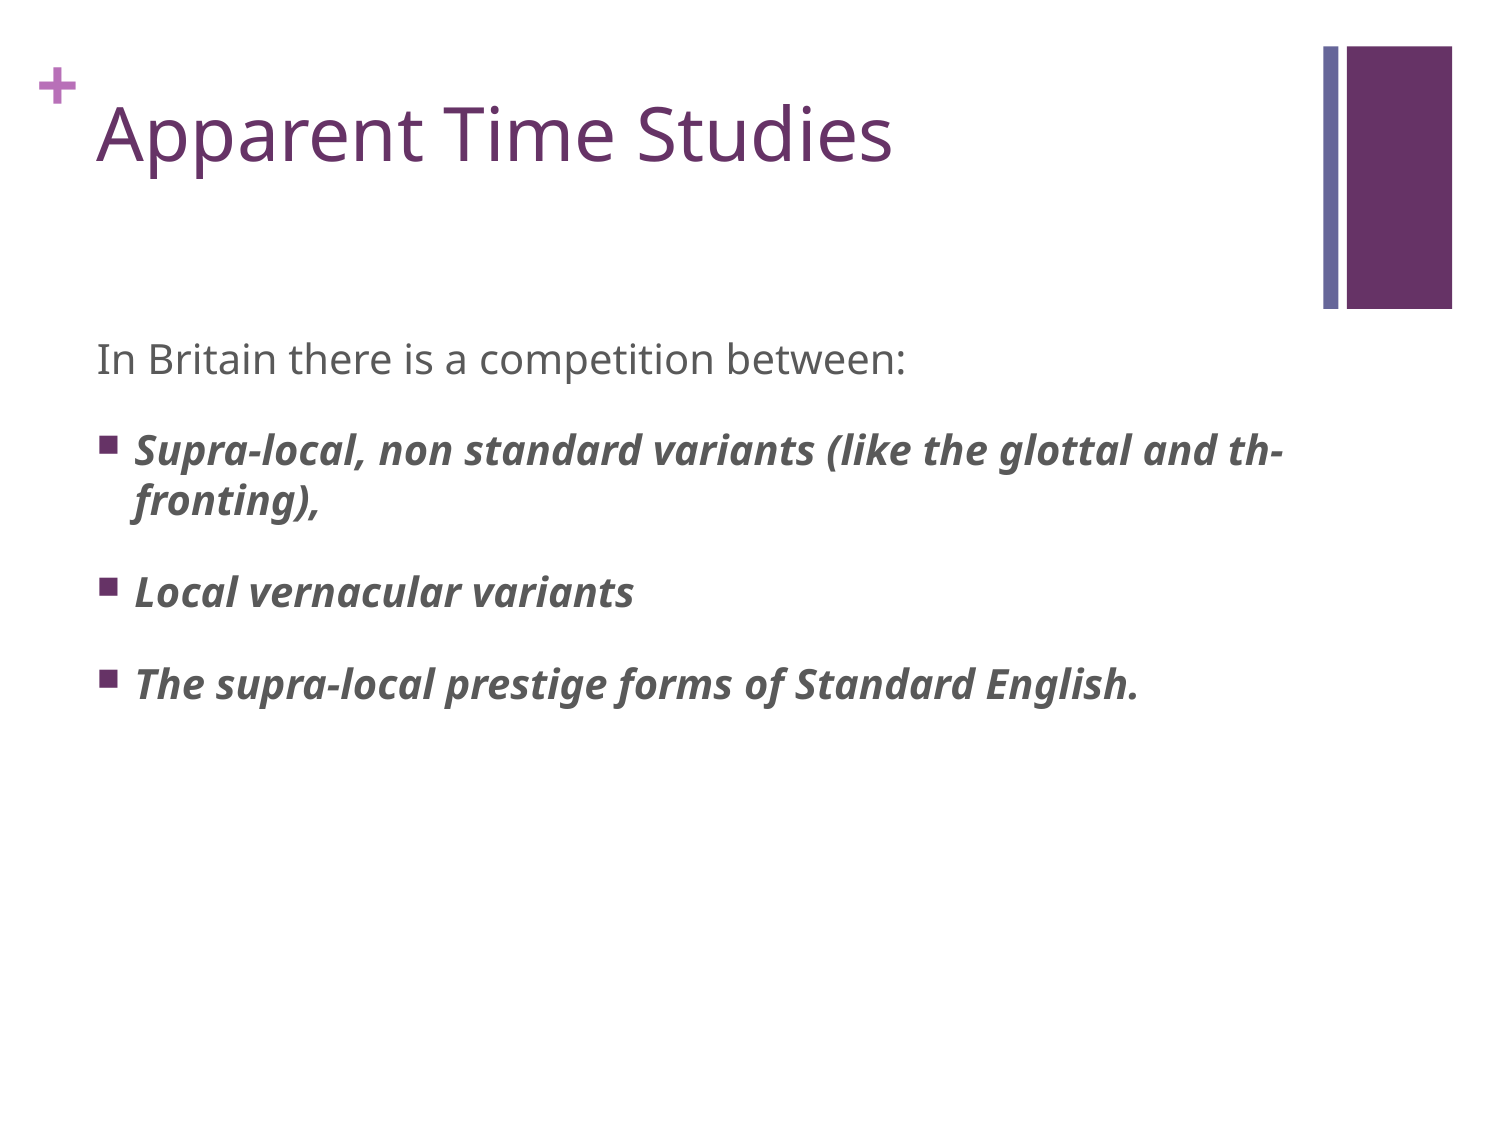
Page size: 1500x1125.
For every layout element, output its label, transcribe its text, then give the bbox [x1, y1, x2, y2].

list In Britain there is a competition between: Supra-local, non standard variants (like the glottal and th-fronting), Local vernacular variants The supra-local prestige forms of Standard English. [81, 324, 1322, 1005]
title Apparent Time Studies [81, 79, 1322, 263]
